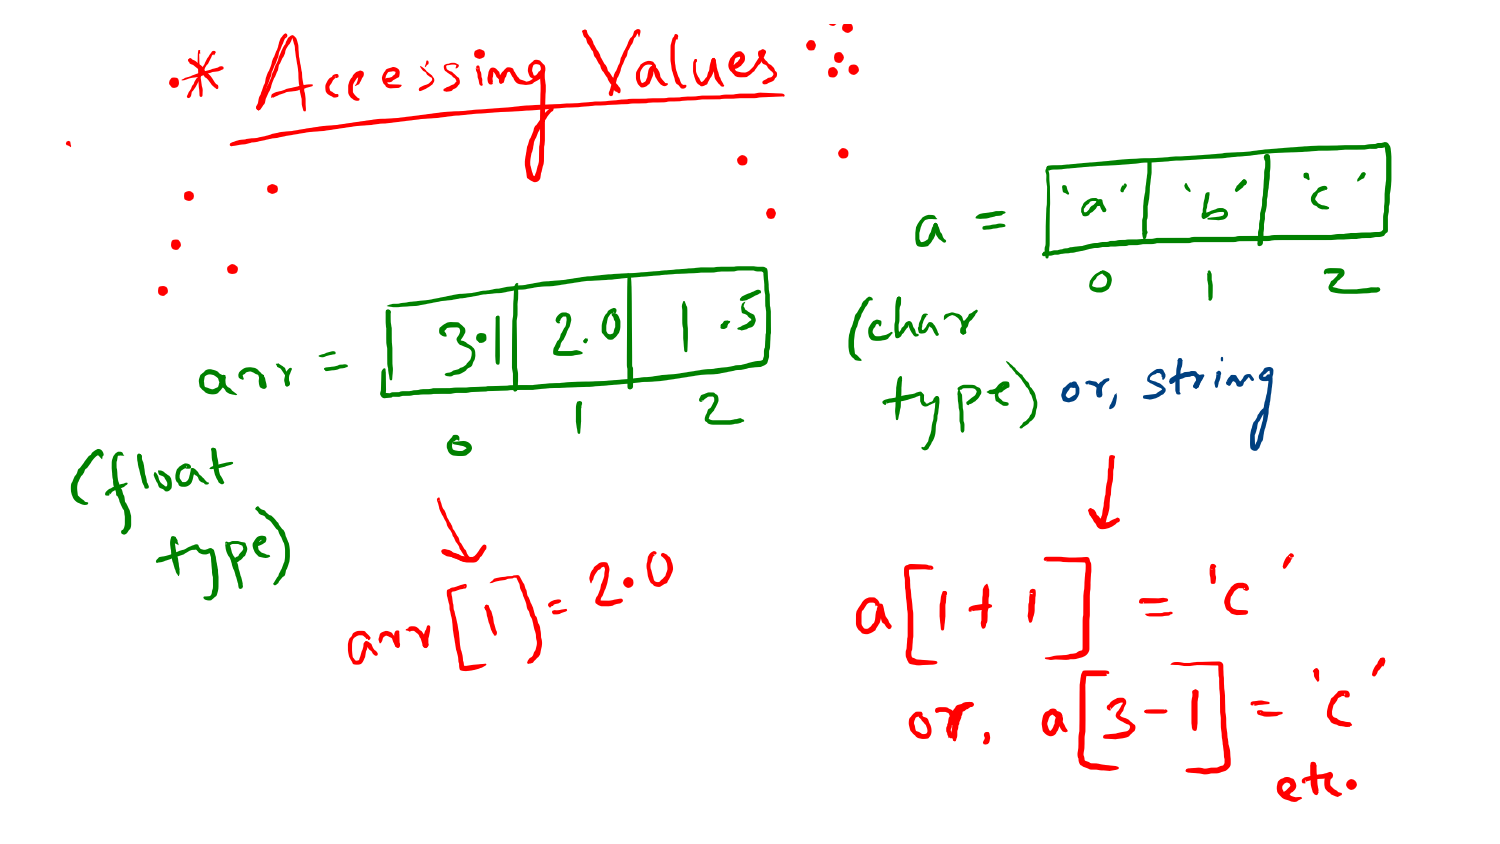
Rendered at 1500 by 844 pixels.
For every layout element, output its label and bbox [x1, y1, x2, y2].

picture [24, 24, 1438, 819]
